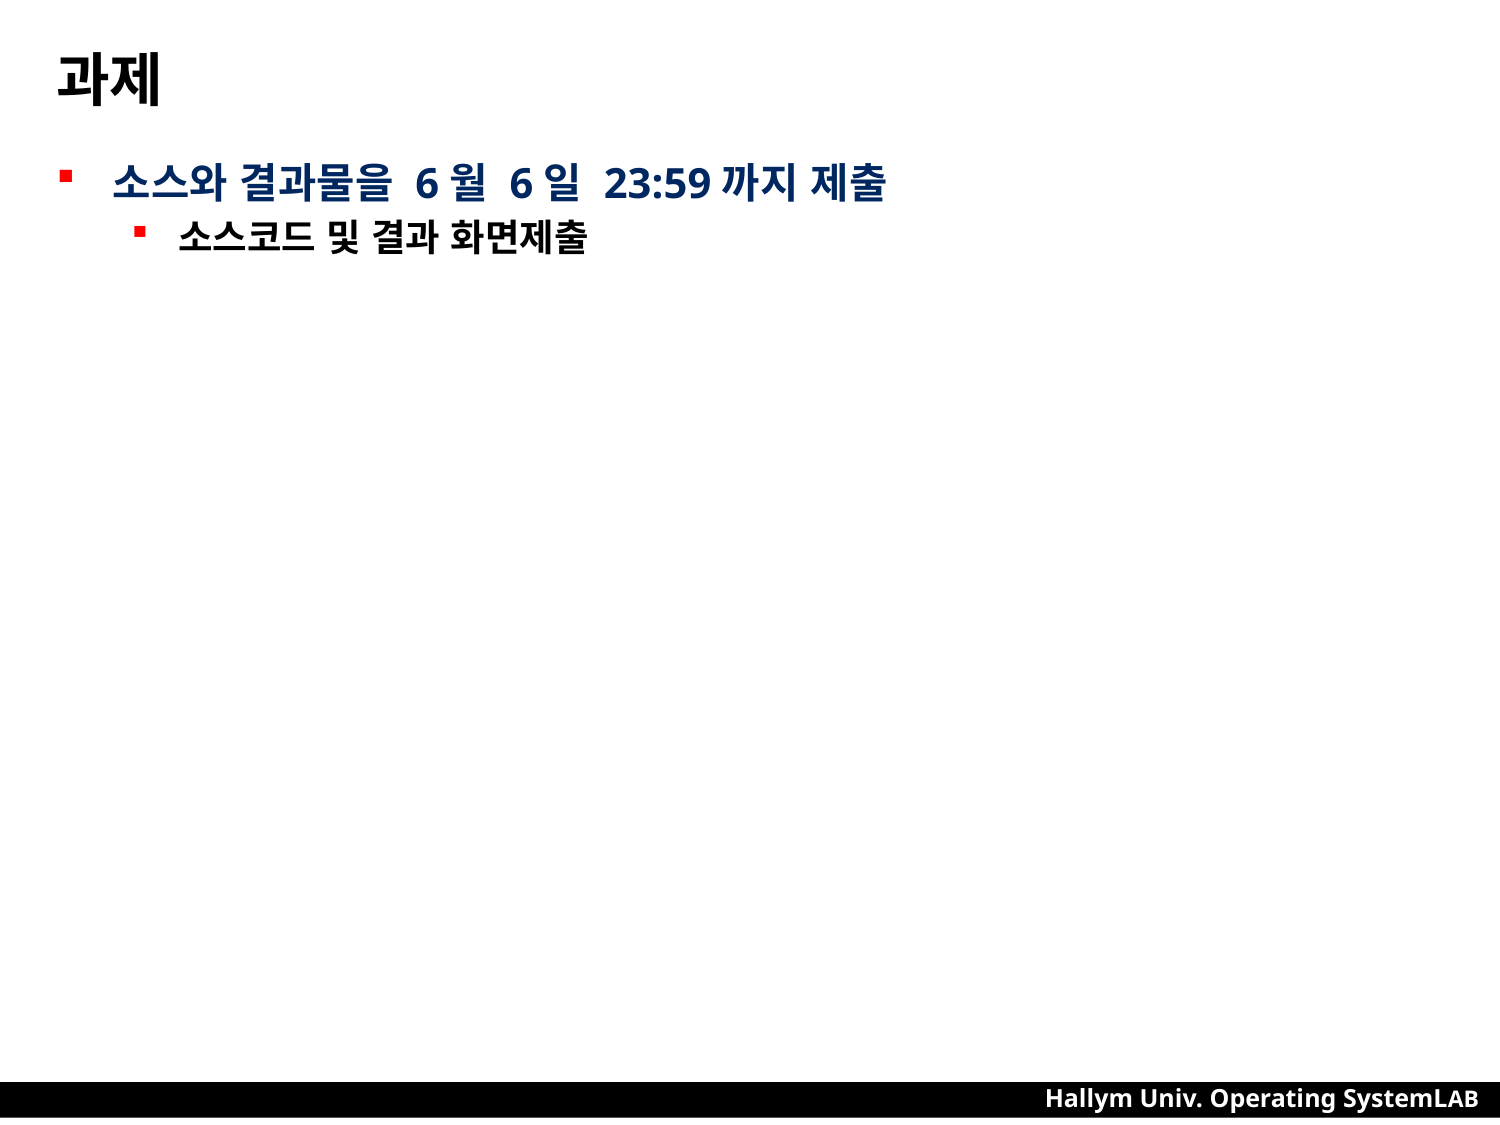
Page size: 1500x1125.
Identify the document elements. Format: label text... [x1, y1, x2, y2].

title 과제 [40, 18, 1460, 138]
list 소스와 결과물을 6월 6일 23:59까지 제출 소스코드 및 결과 화면제출 [40, 148, 1460, 1035]
